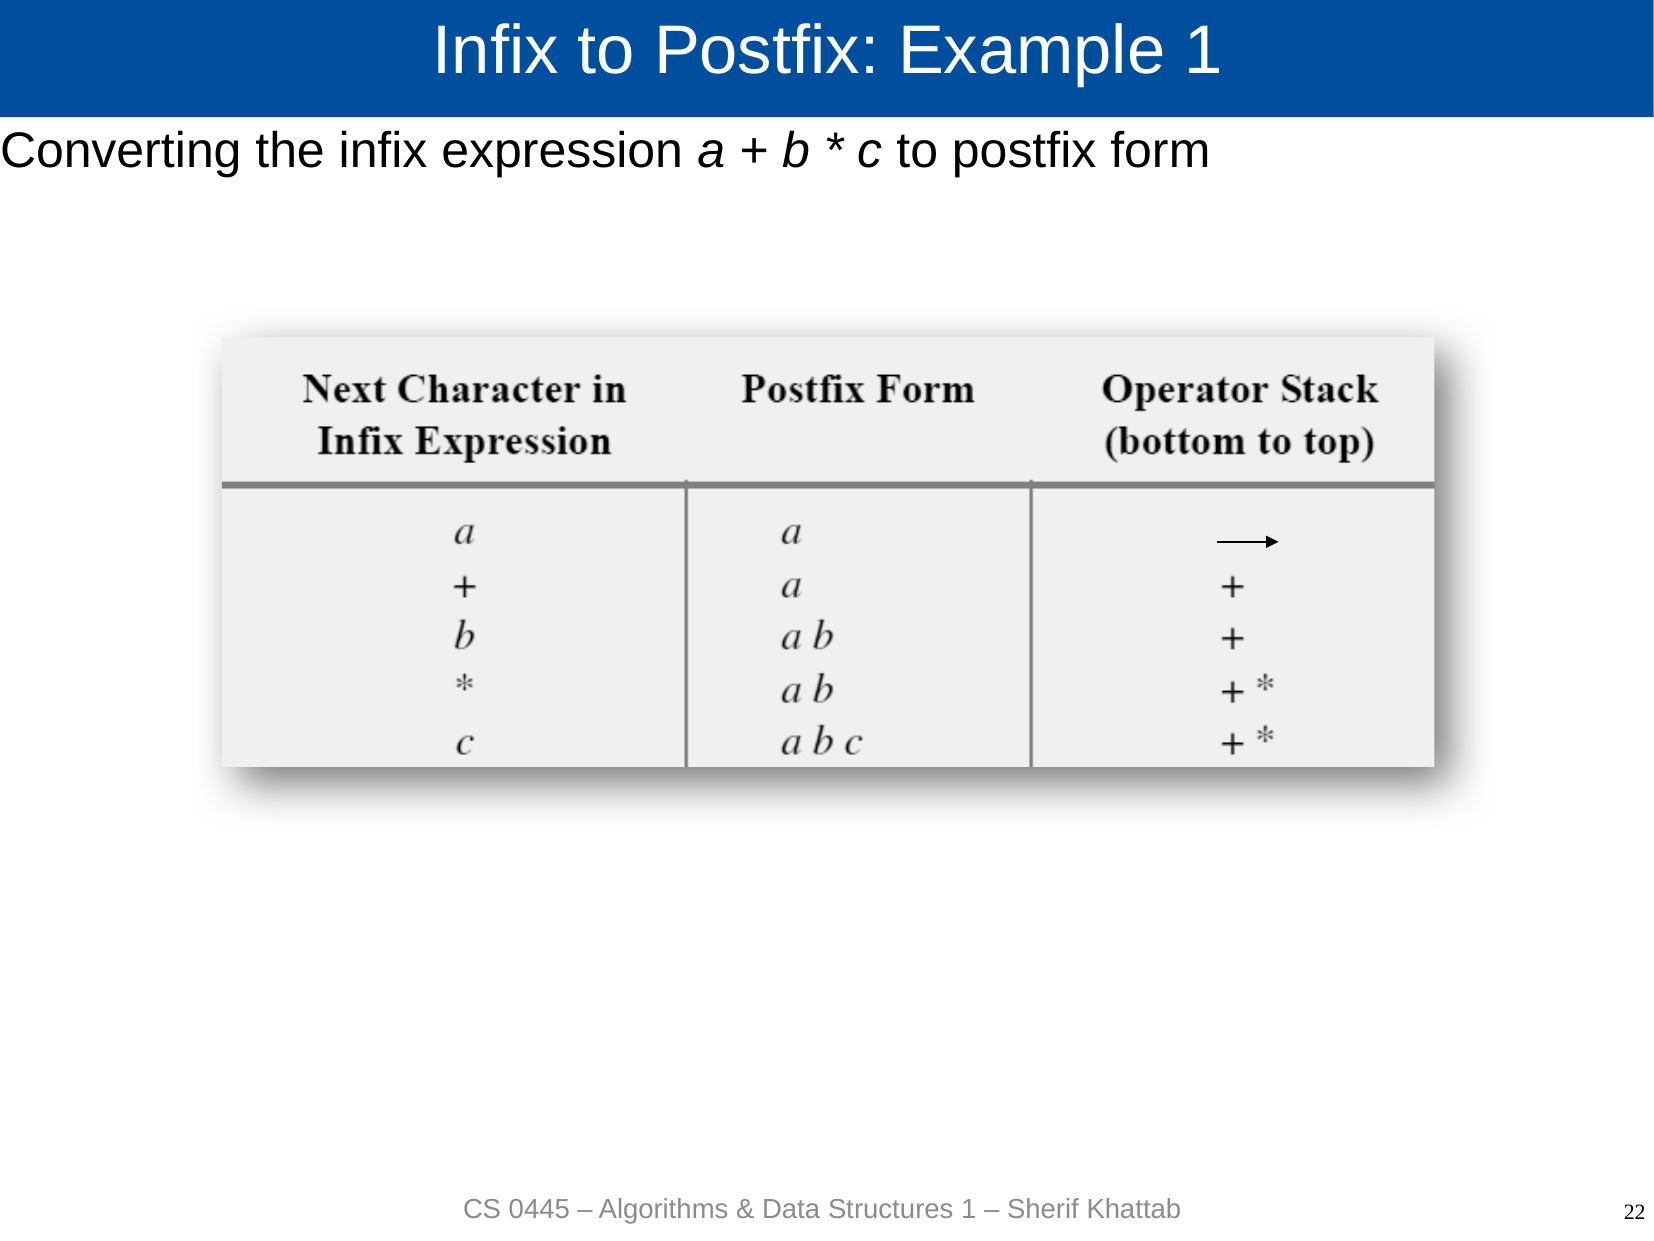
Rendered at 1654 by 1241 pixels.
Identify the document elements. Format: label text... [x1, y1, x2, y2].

picture [221, 337, 1435, 767]
title Infix to Postfix: Example 1 [0, 0, 1654, 117]
slide_number 22 [1265, 1198, 1647, 1241]
footer CS 0445 – Algorithms & Data Structures 1 – Sherif Khattab [407, 1190, 1238, 1241]
list Converting the infix expression a + b * c to postfix form [0, 117, 1654, 1195]
